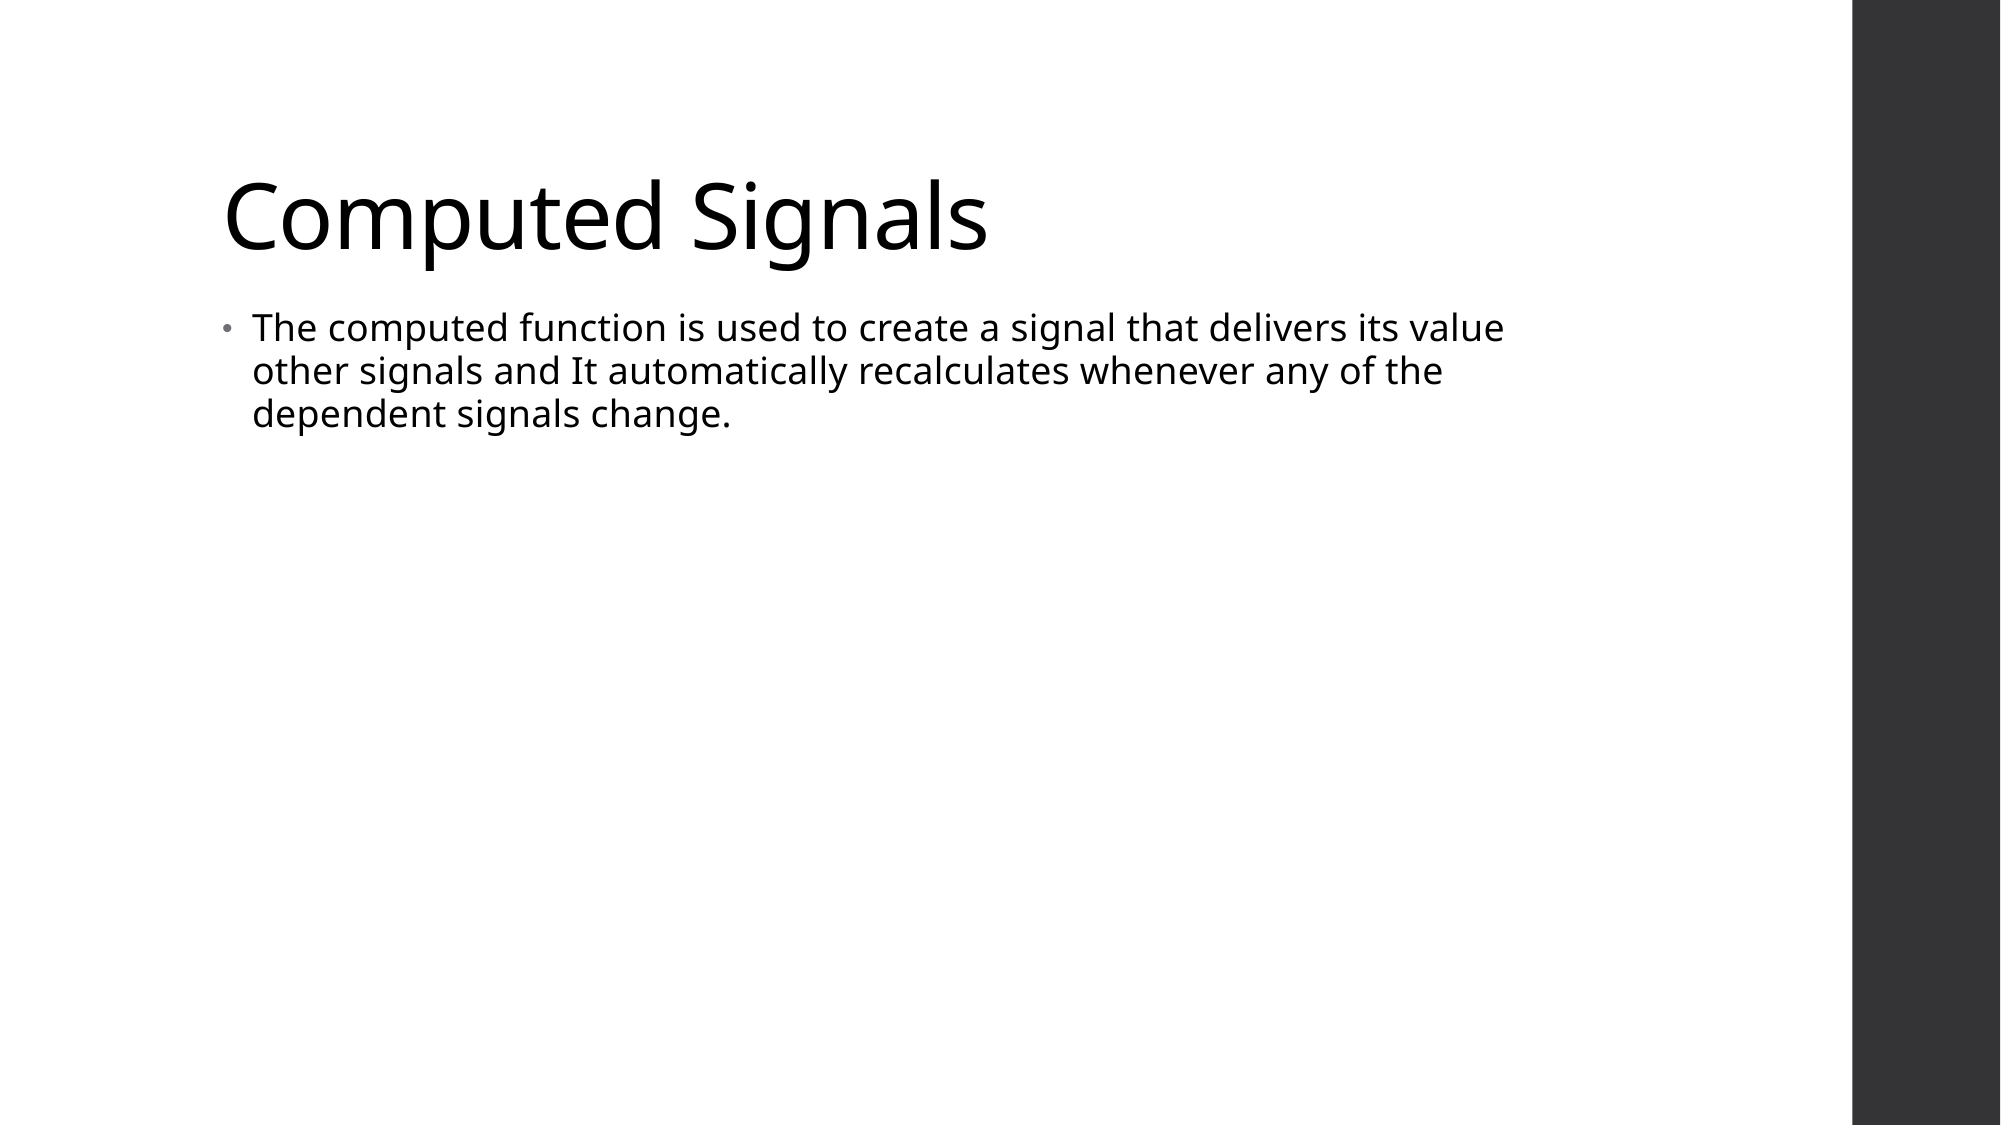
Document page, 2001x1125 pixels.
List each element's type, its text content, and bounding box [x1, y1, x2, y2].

title Computed Signals [206, 60, 1797, 278]
list The computed function is used to create a signal that delivers its value other signals and It automatically recalculates whenever any of the dependent signals change. [206, 299, 1617, 1014]
